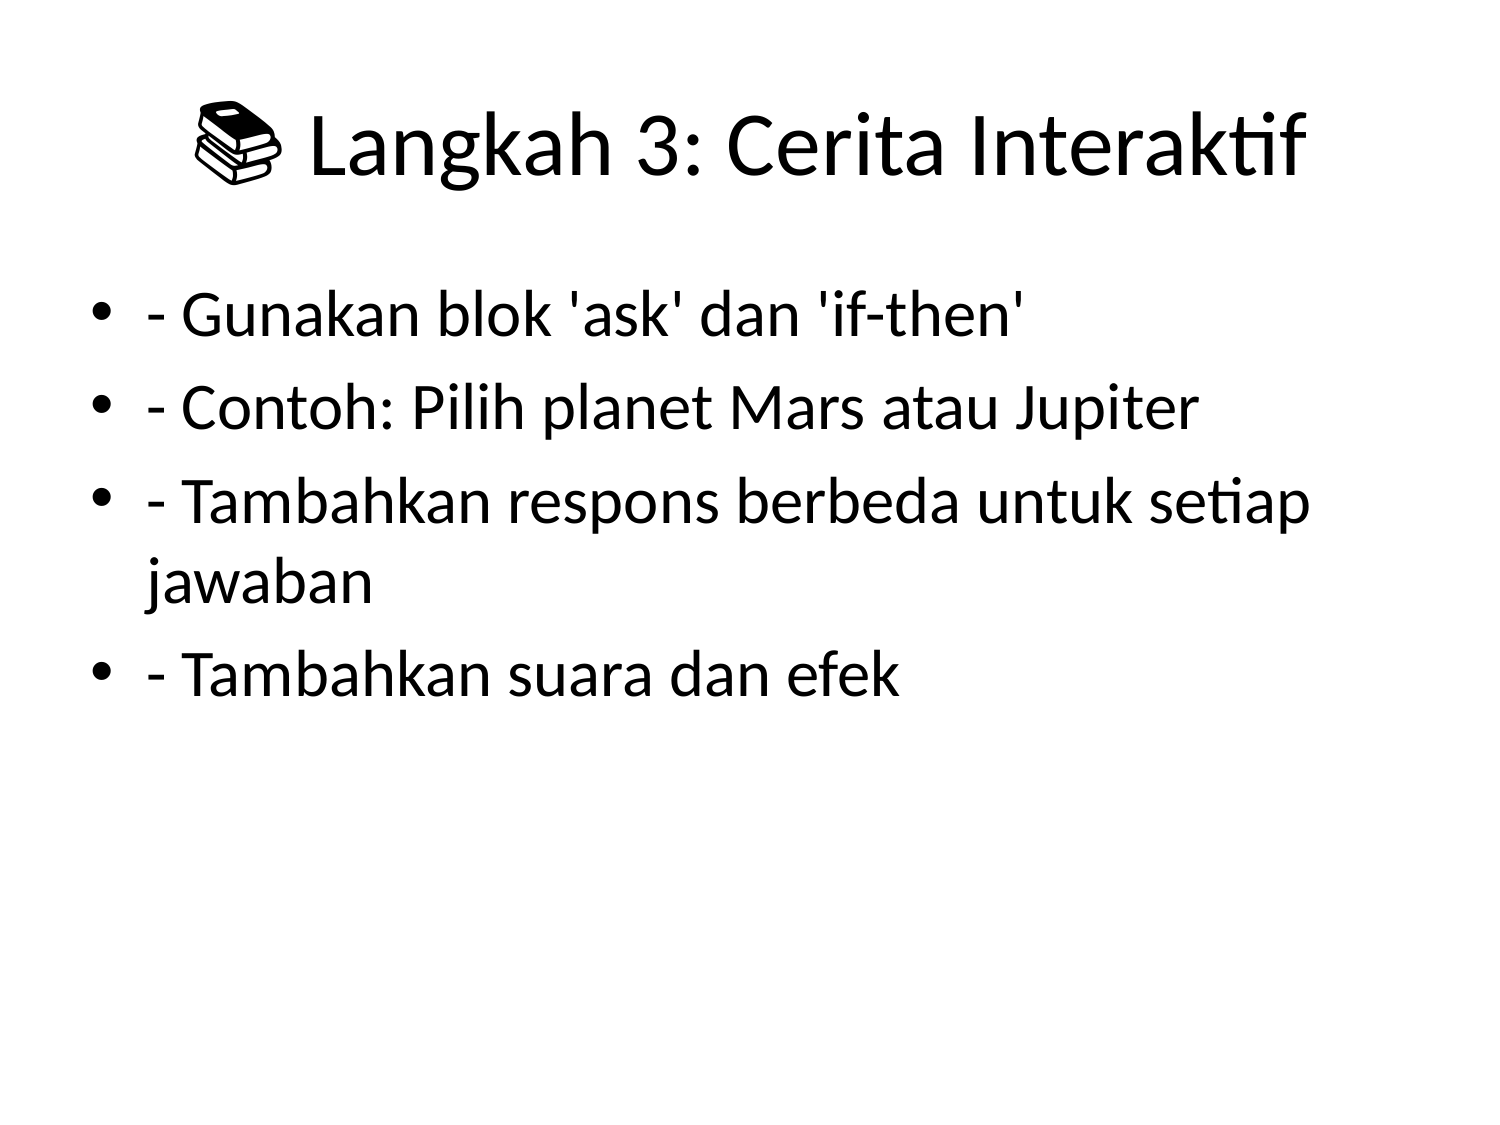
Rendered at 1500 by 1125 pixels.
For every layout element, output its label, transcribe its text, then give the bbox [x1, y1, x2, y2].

title 📚 Langkah 3: Cerita Interaktif [75, 45, 1425, 233]
list - Gunakan blok 'ask' dan 'if-then' - Contoh: Pilih planet Mars atau Jupiter - Tambahkan respons berbeda untuk setiap jawaban - Tambahkan suara dan efek [75, 262, 1425, 1005]
